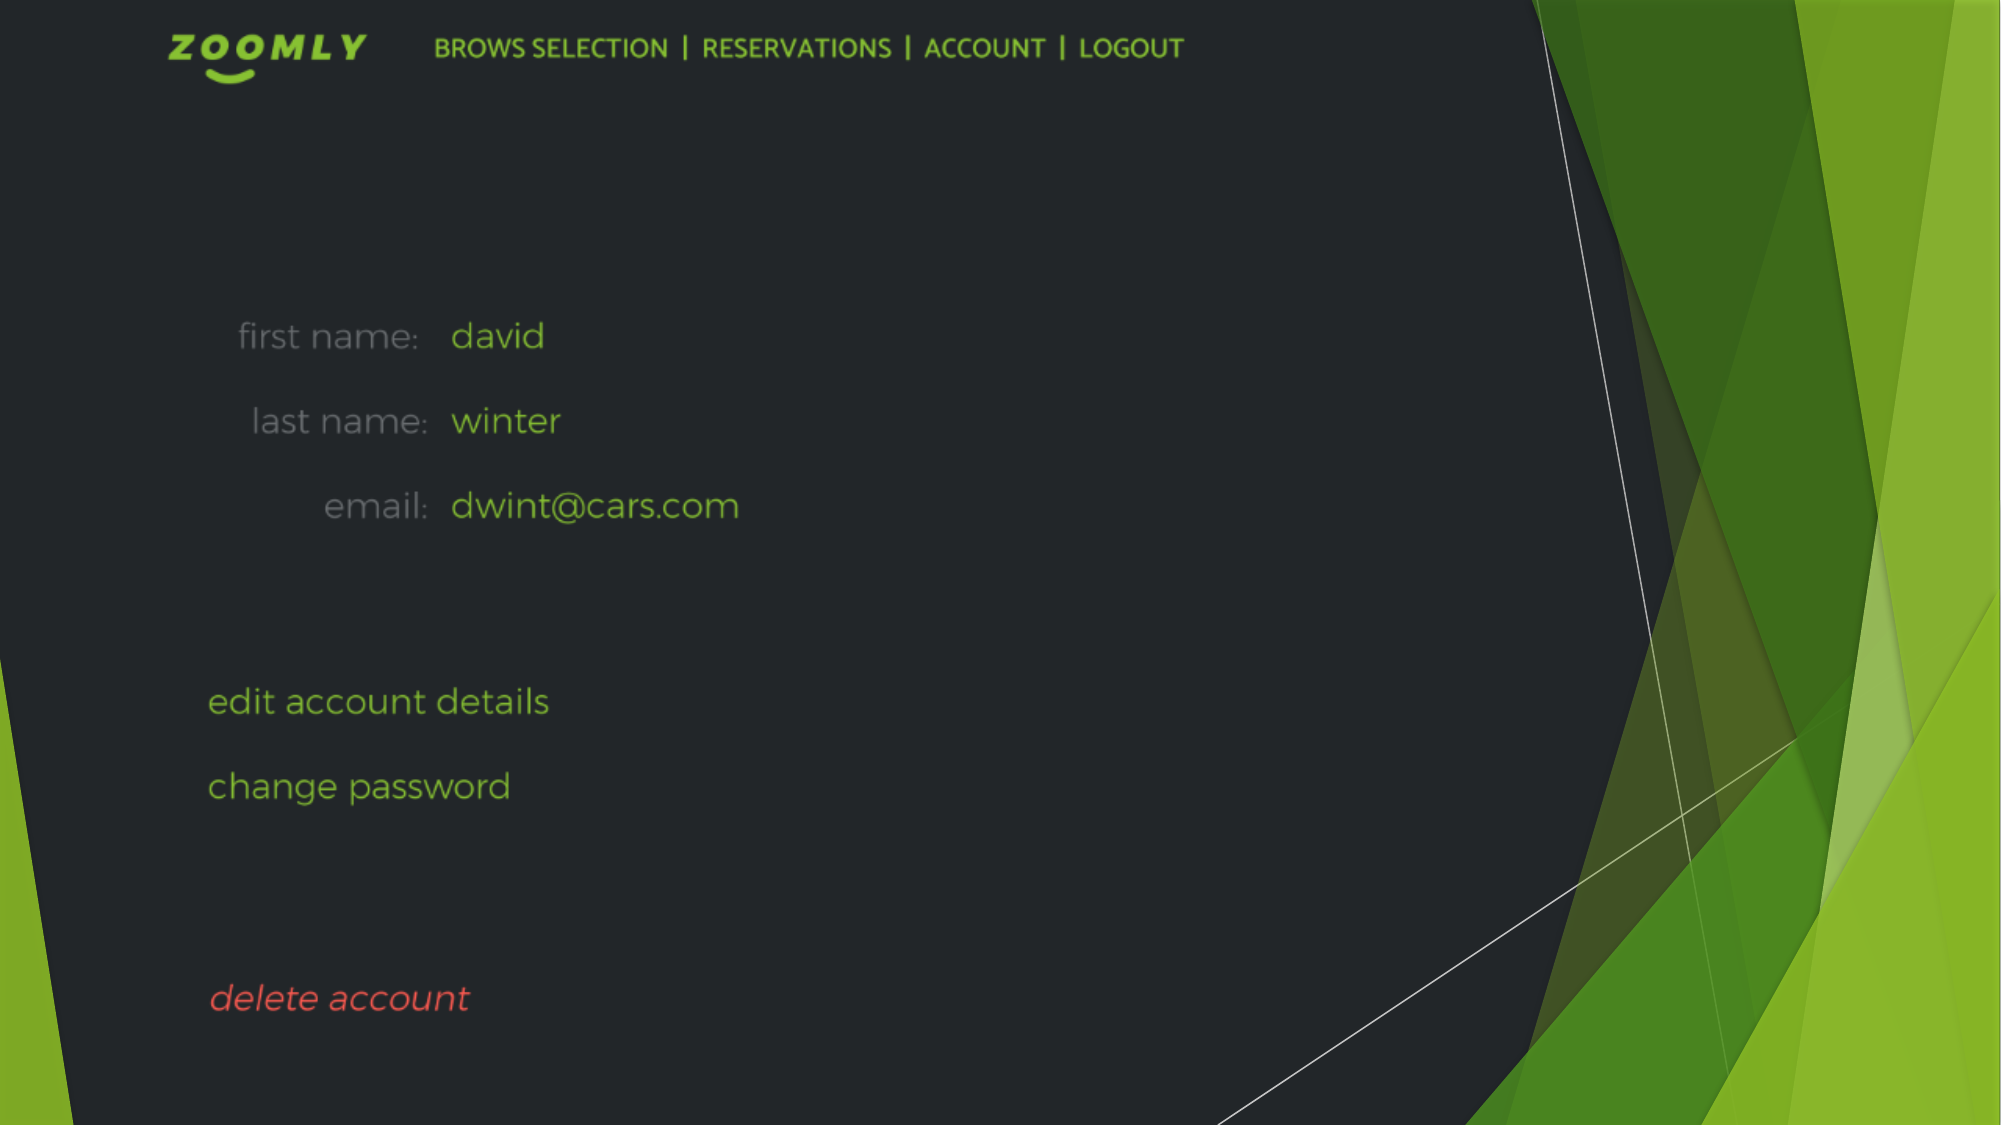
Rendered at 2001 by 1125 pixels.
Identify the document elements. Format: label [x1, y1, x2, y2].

picture [113, 0, 1231, 1067]
